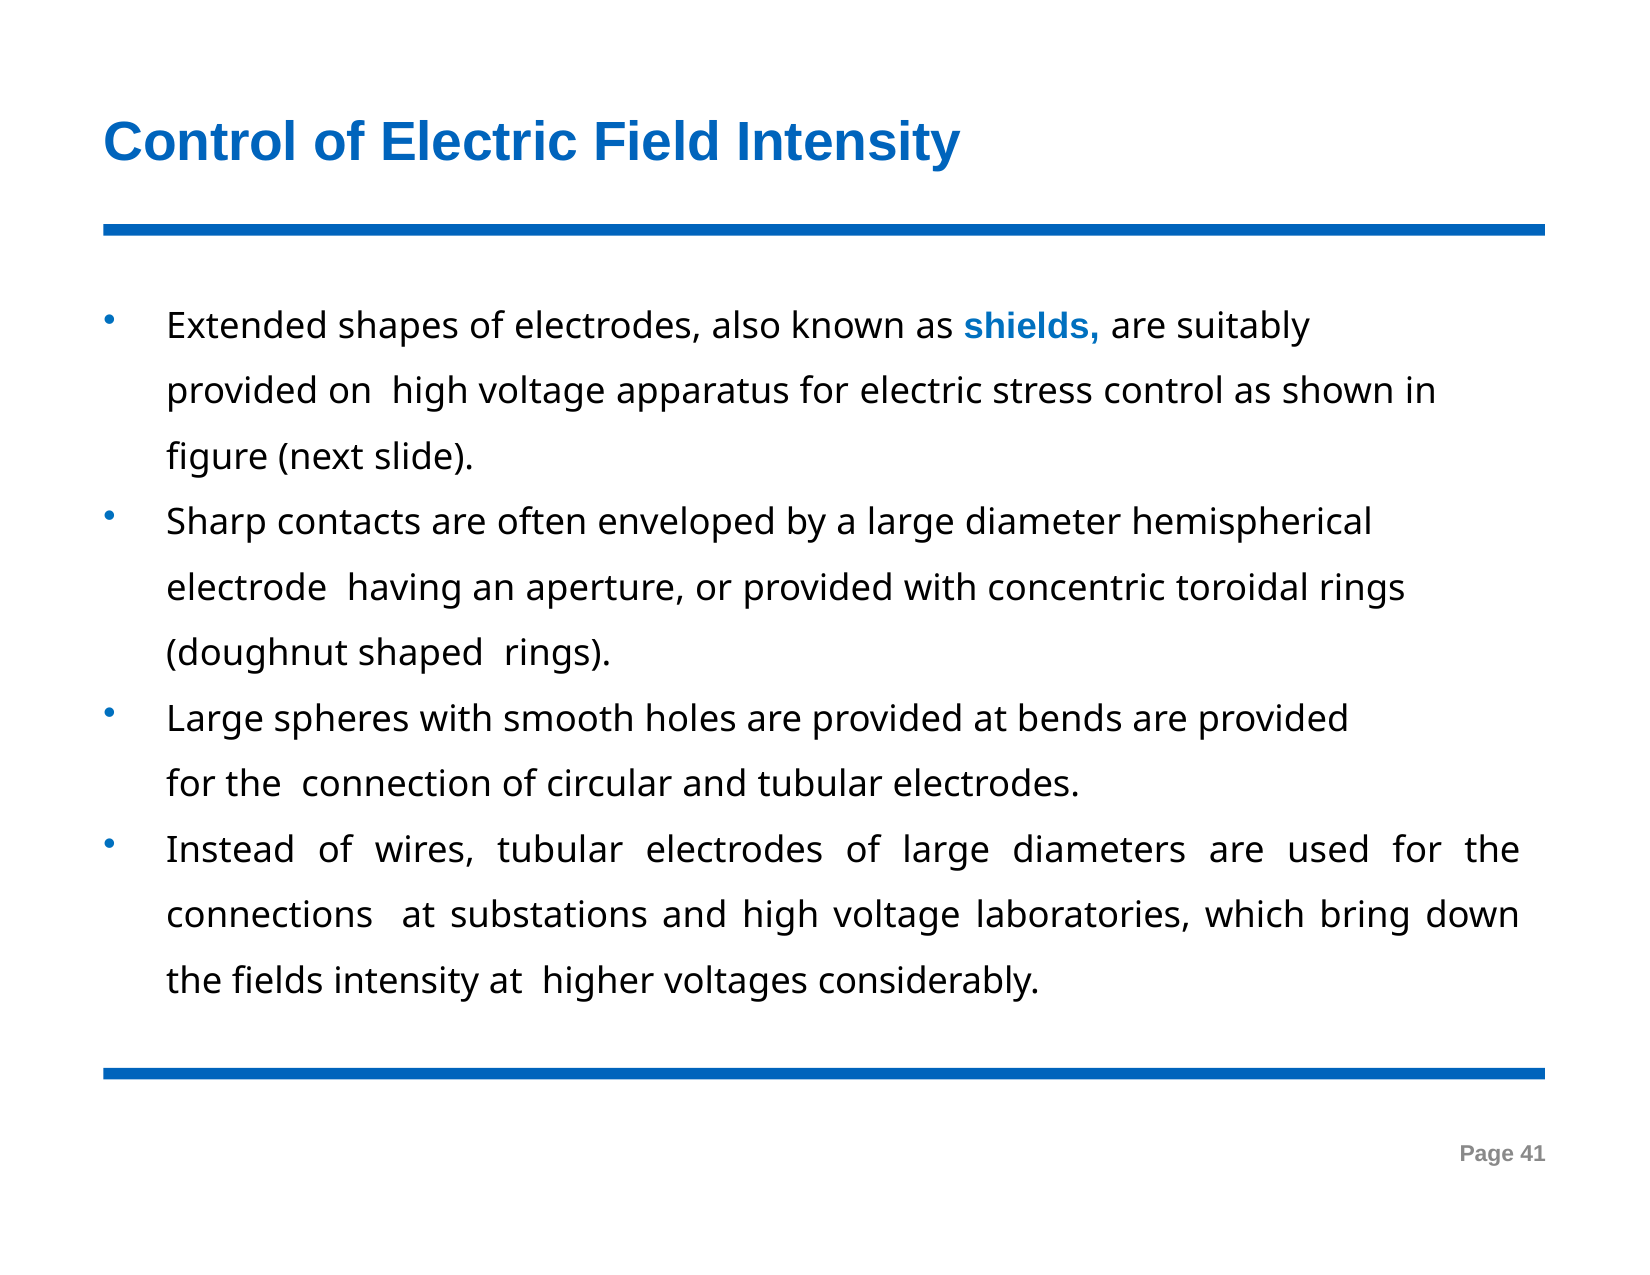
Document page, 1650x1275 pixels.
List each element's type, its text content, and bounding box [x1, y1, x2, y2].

title Control of Electric Field Intensity [101, 103, 967, 318]
text_box Extended shapes of electrodes, also known as shields, are suitably provided on high voltage apparatus for electric stress control as shown in figure (next slide). Sharp contacts are often enveloped by a large diameter hemispherical electrode having an aperture, or provided with concentric toroidal rings (doughnut shaped rings). Large spheres with smooth holes are provided at bends are provided for the connection of circular and tubular electrodes. Instead of wires, tubular electrodes of large diameters are used for the connections at substations and high voltage laboratories, which bring down the fields intensity at higher voltages considerably. [101, 277, 1522, 1001]
slide_number Page 41 [1457, 1138, 1553, 1275]
